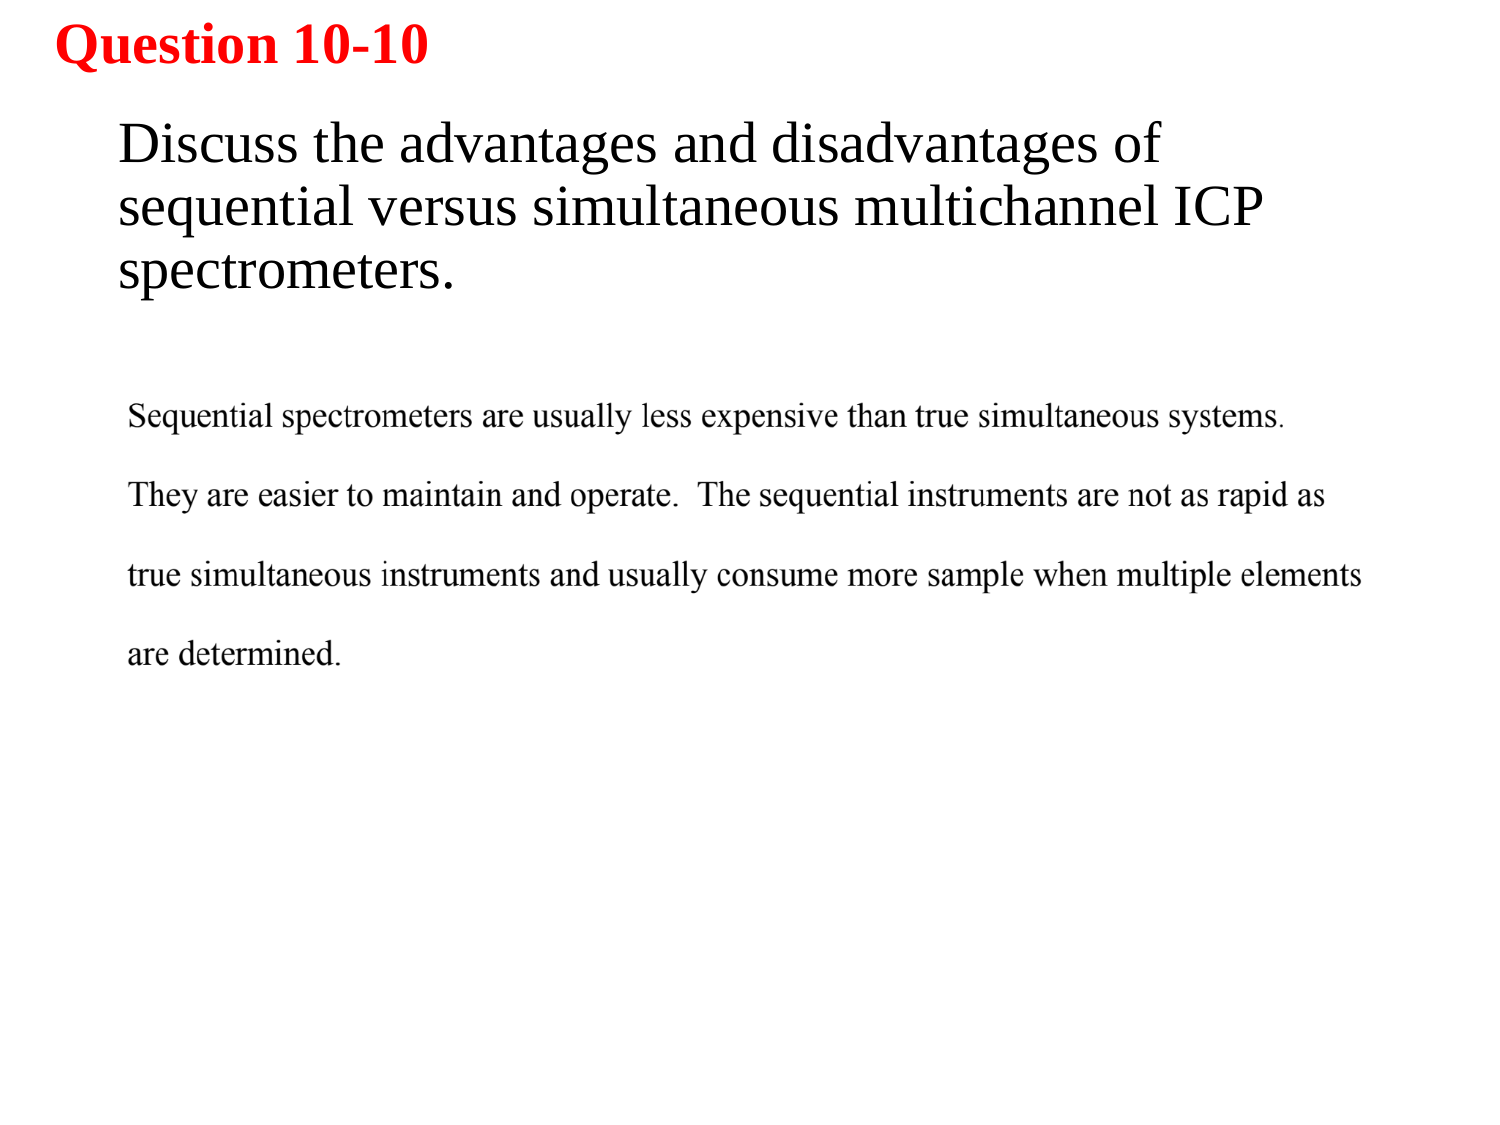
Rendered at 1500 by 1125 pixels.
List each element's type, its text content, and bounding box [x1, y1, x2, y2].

picture [112, 378, 1388, 691]
text_box [103, 566, 1397, 787]
title Question 10-10 [39, 0, 1500, 154]
list Discuss the advantages and disadvantages of sequential versus simultaneous multichannel ICP spectrometers. [103, 154, 1397, 566]
